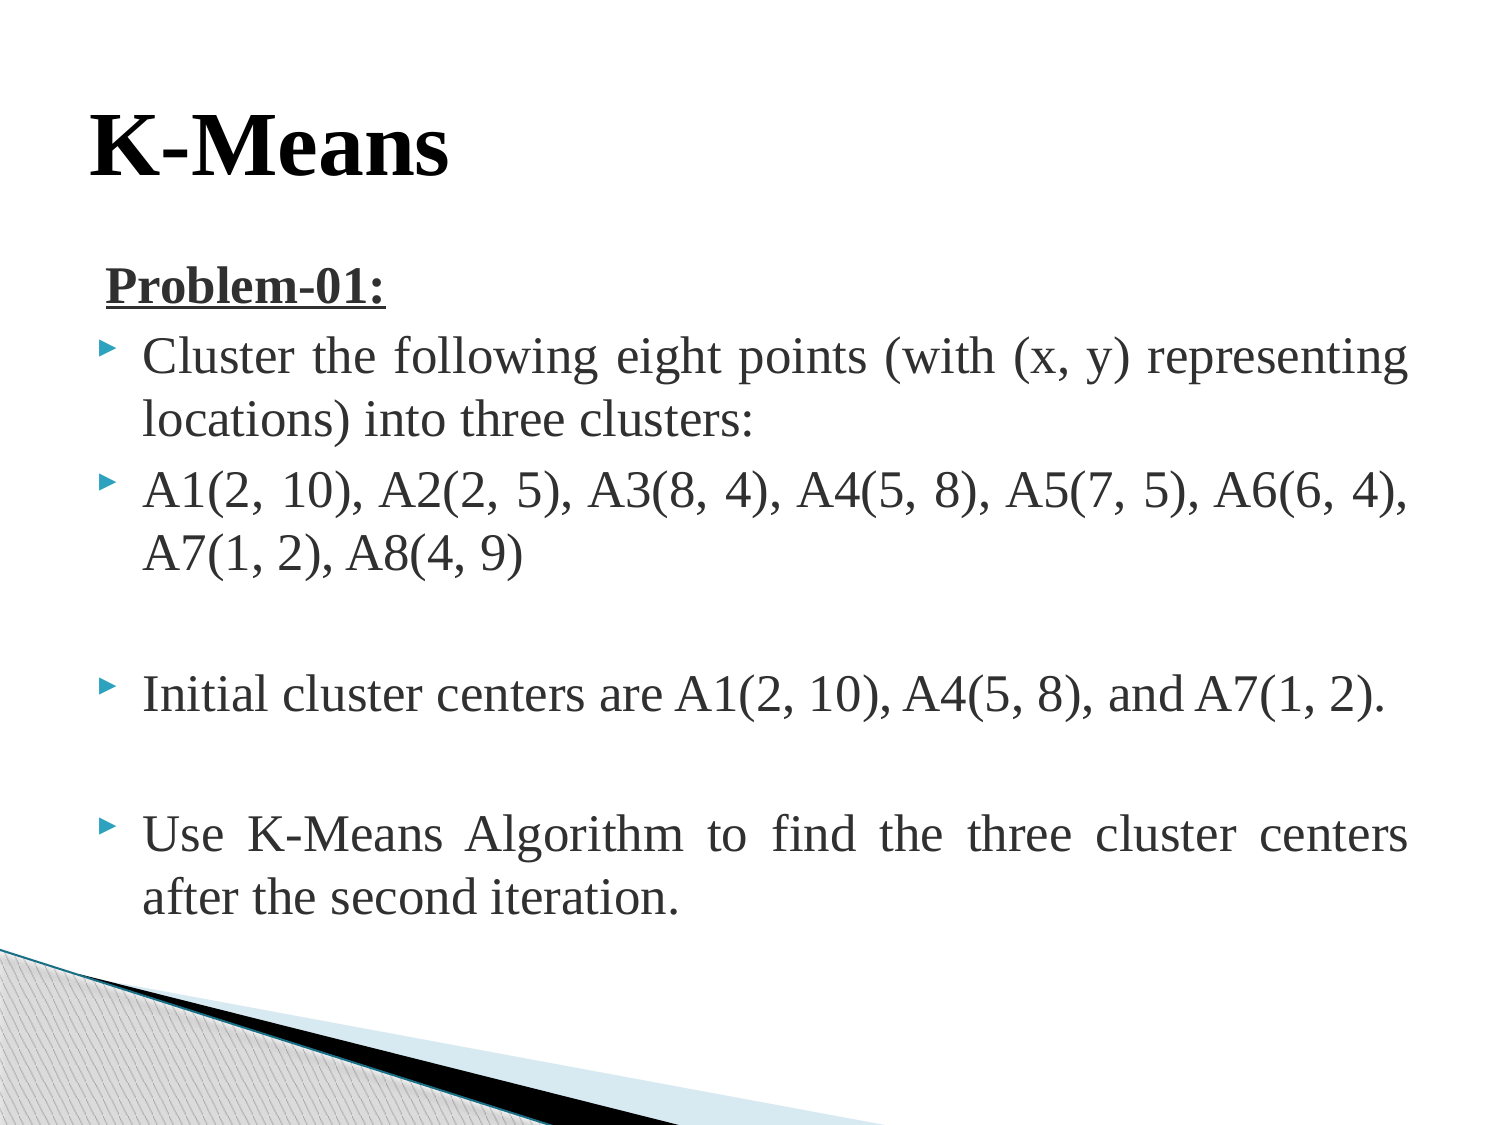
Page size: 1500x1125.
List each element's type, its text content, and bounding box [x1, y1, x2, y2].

list Problem-01: Cluster the following eight points (with (x, y) representing locations) into three clusters: A1(2, 10), A2(2, 5), A3(8, 4), A4(5, 8), A5(7, 5), A6(6, 4), A7(1, 2), A8(4, 9) Initial cluster centers are A1(2, 10), A4(5, 8), and A7(1, 2). Use K-Means Algorithm to find the three cluster centers after the second iteration. [75, 243, 1425, 986]
title K-Means [75, 45, 1425, 233]
